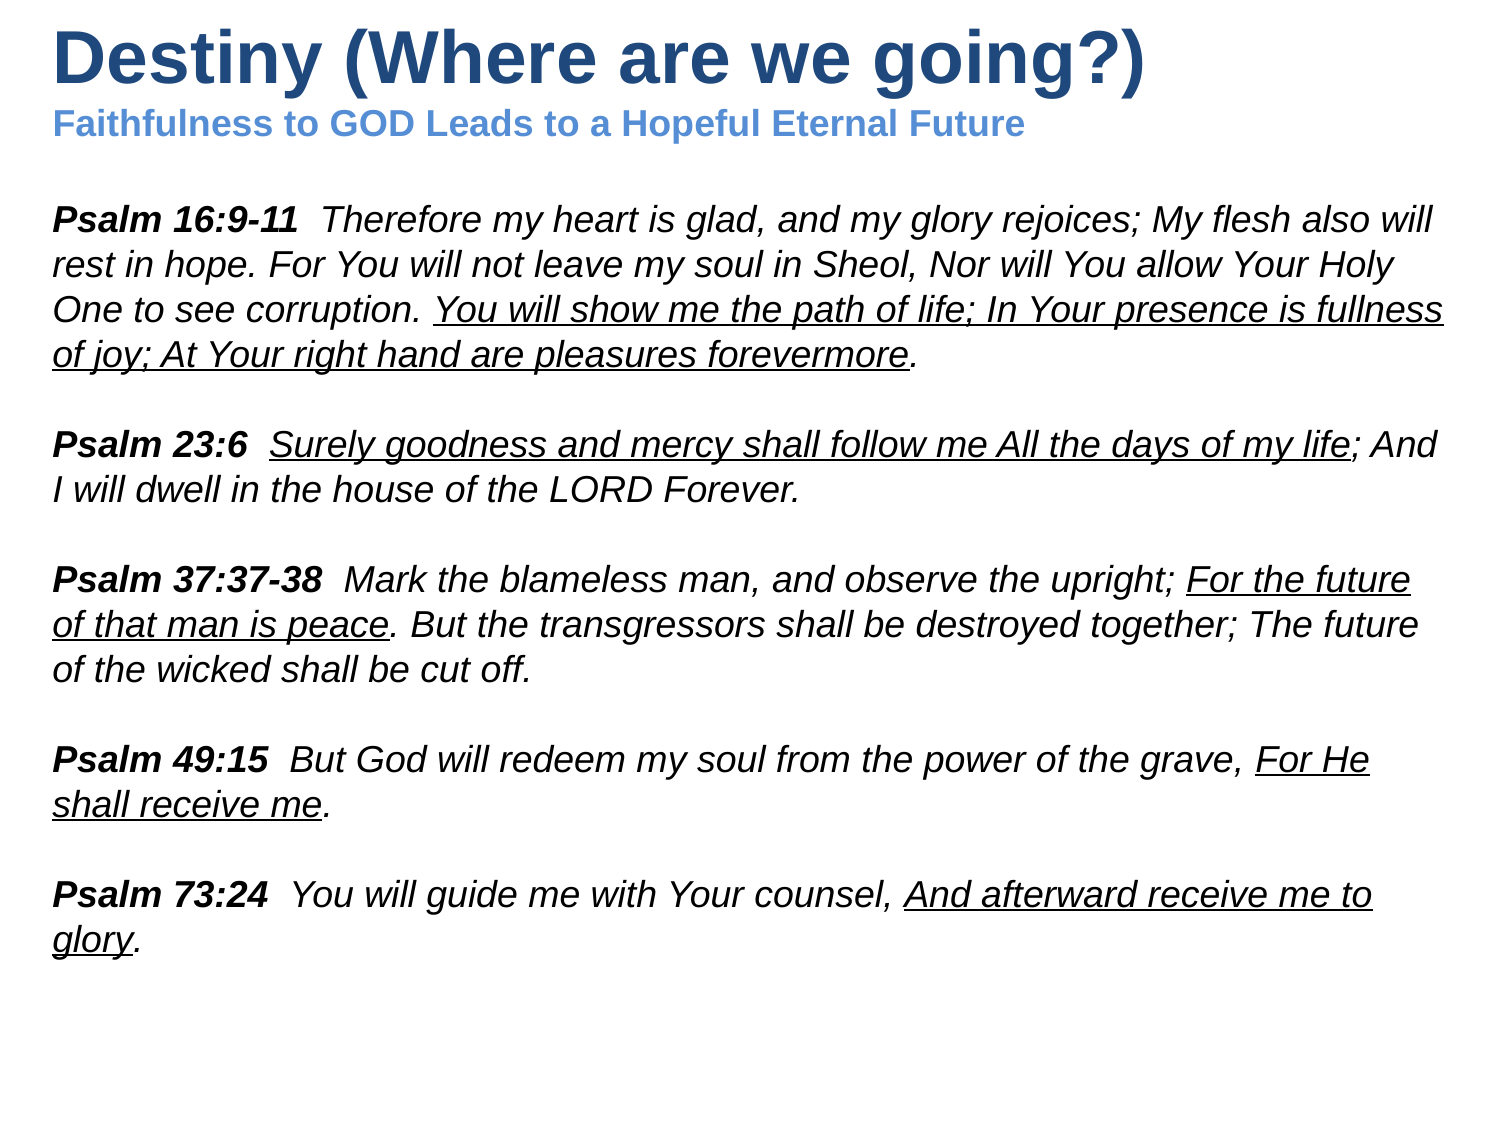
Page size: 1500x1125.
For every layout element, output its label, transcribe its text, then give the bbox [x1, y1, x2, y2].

text_box Psalm 16:9-11 Therefore my heart is glad, and my glory rejoices; My flesh also will rest in hope. For You will not leave my soul in Sheol, Nor will You allow Your Holy One to see corruption. You will show me the path of life; In Your presence is fullness of joy; At Your right hand are pleasures forevermore. Psalm 23:6 Surely goodness and mercy shall follow me All the days of my life; And I will dwell in the house of the LORD Forever. Psalm 37:37-38 Mark the blameless man, and observe the upright; For the future of that man is peace. But the transgressors shall be destroyed together; The future of the wicked shall be cut off. Psalm 49:15 But God will redeem my soul from the power of the grave, For He shall receive me. Psalm 73:24 You will guide me with Your counsel, And afterward receive me to glory. [37, 187, 1463, 968]
title Destiny (Where are we going?) Faithfulness to GOD Leads to a Hopeful Eternal Future [37, 1, 1488, 152]
